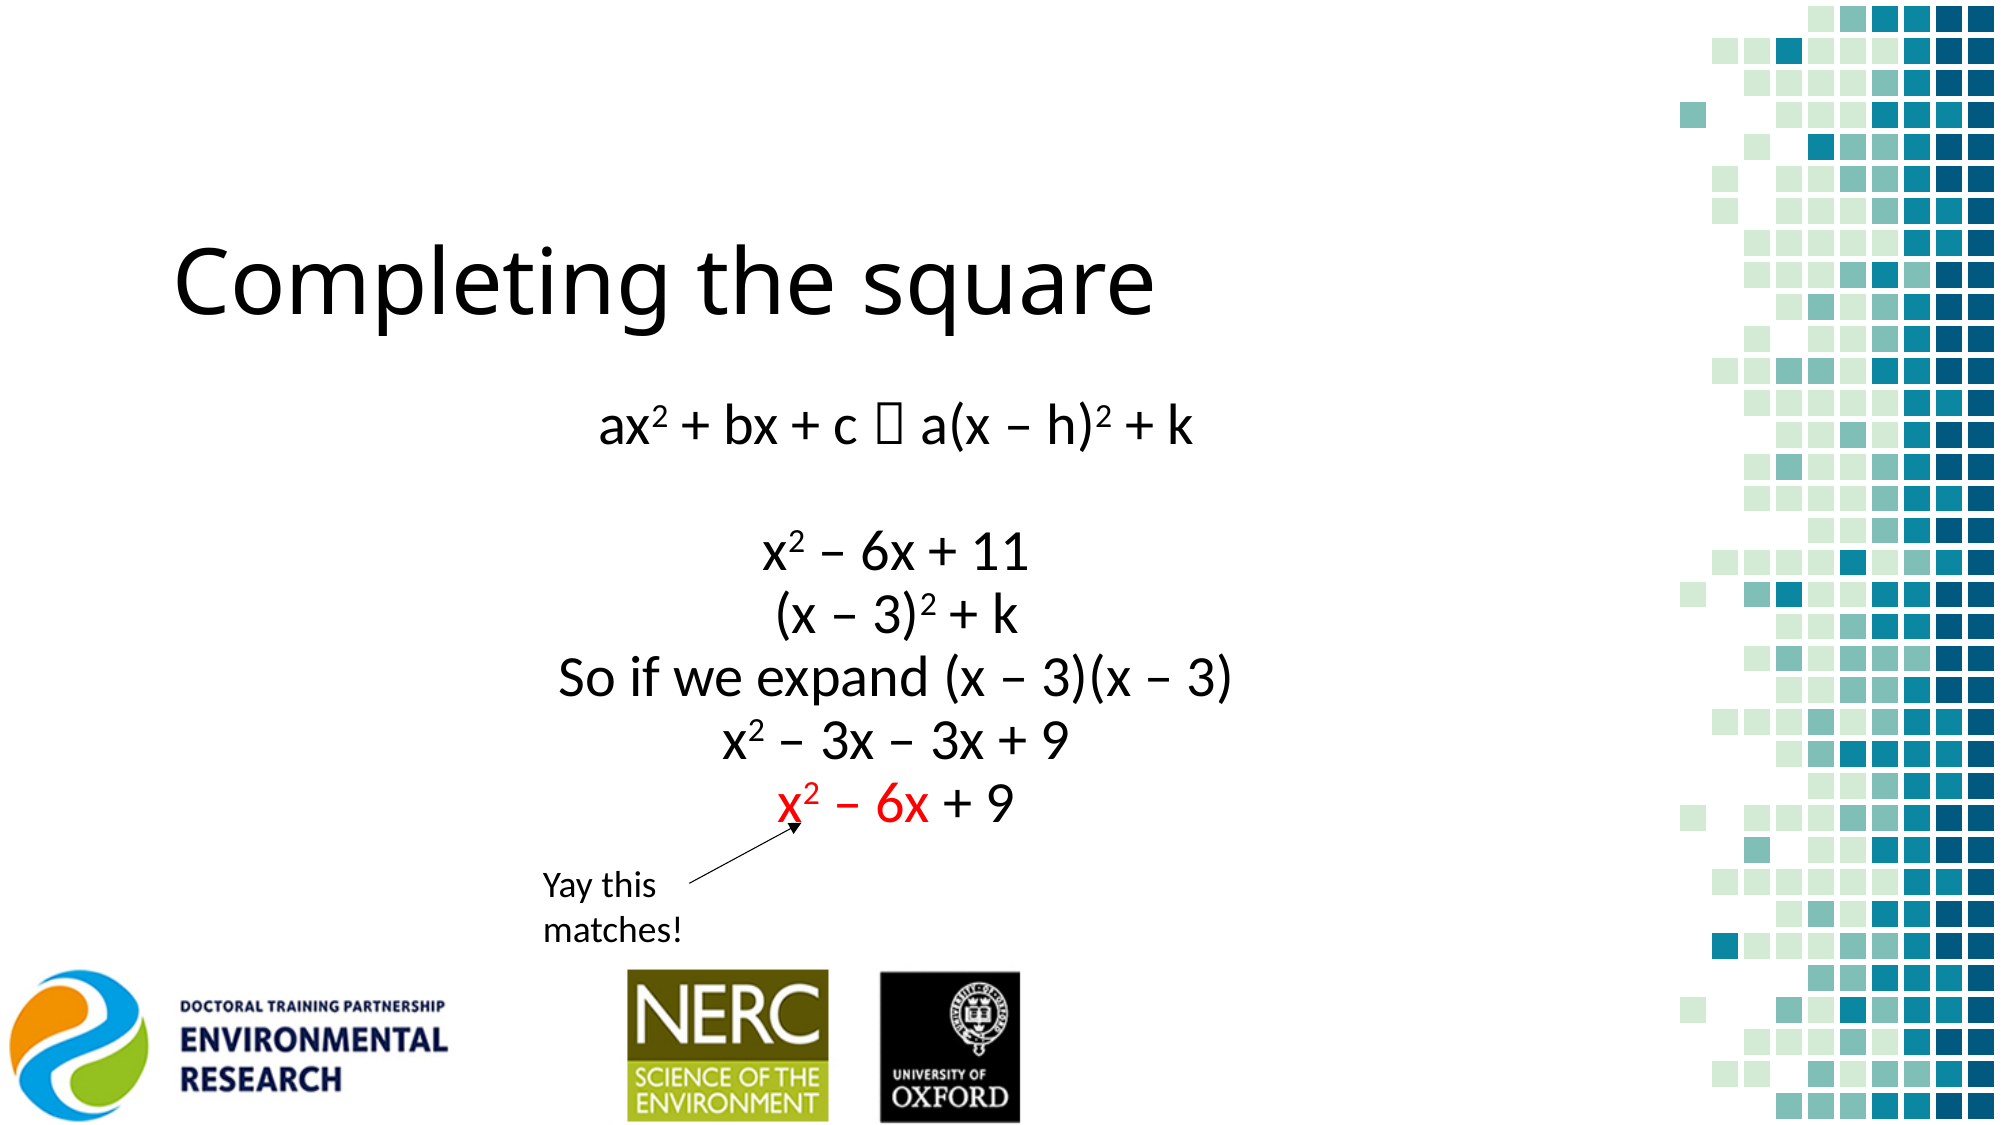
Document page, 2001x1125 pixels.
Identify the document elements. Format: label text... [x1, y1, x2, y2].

text_box Yay this matches! [528, 852, 724, 958]
list ax2 + bx + c  a(x – h)2 + k x2 – 6x + 11 (x – 3)2 + k So if we expand (x – 3)(x – 3) x2 – 3x – 3x + 9 x2 – 6x + 9 [157, 379, 1636, 964]
title Completing the square [157, 161, 1636, 350]
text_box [0, 964, 1676, 1125]
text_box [689, 822, 802, 884]
